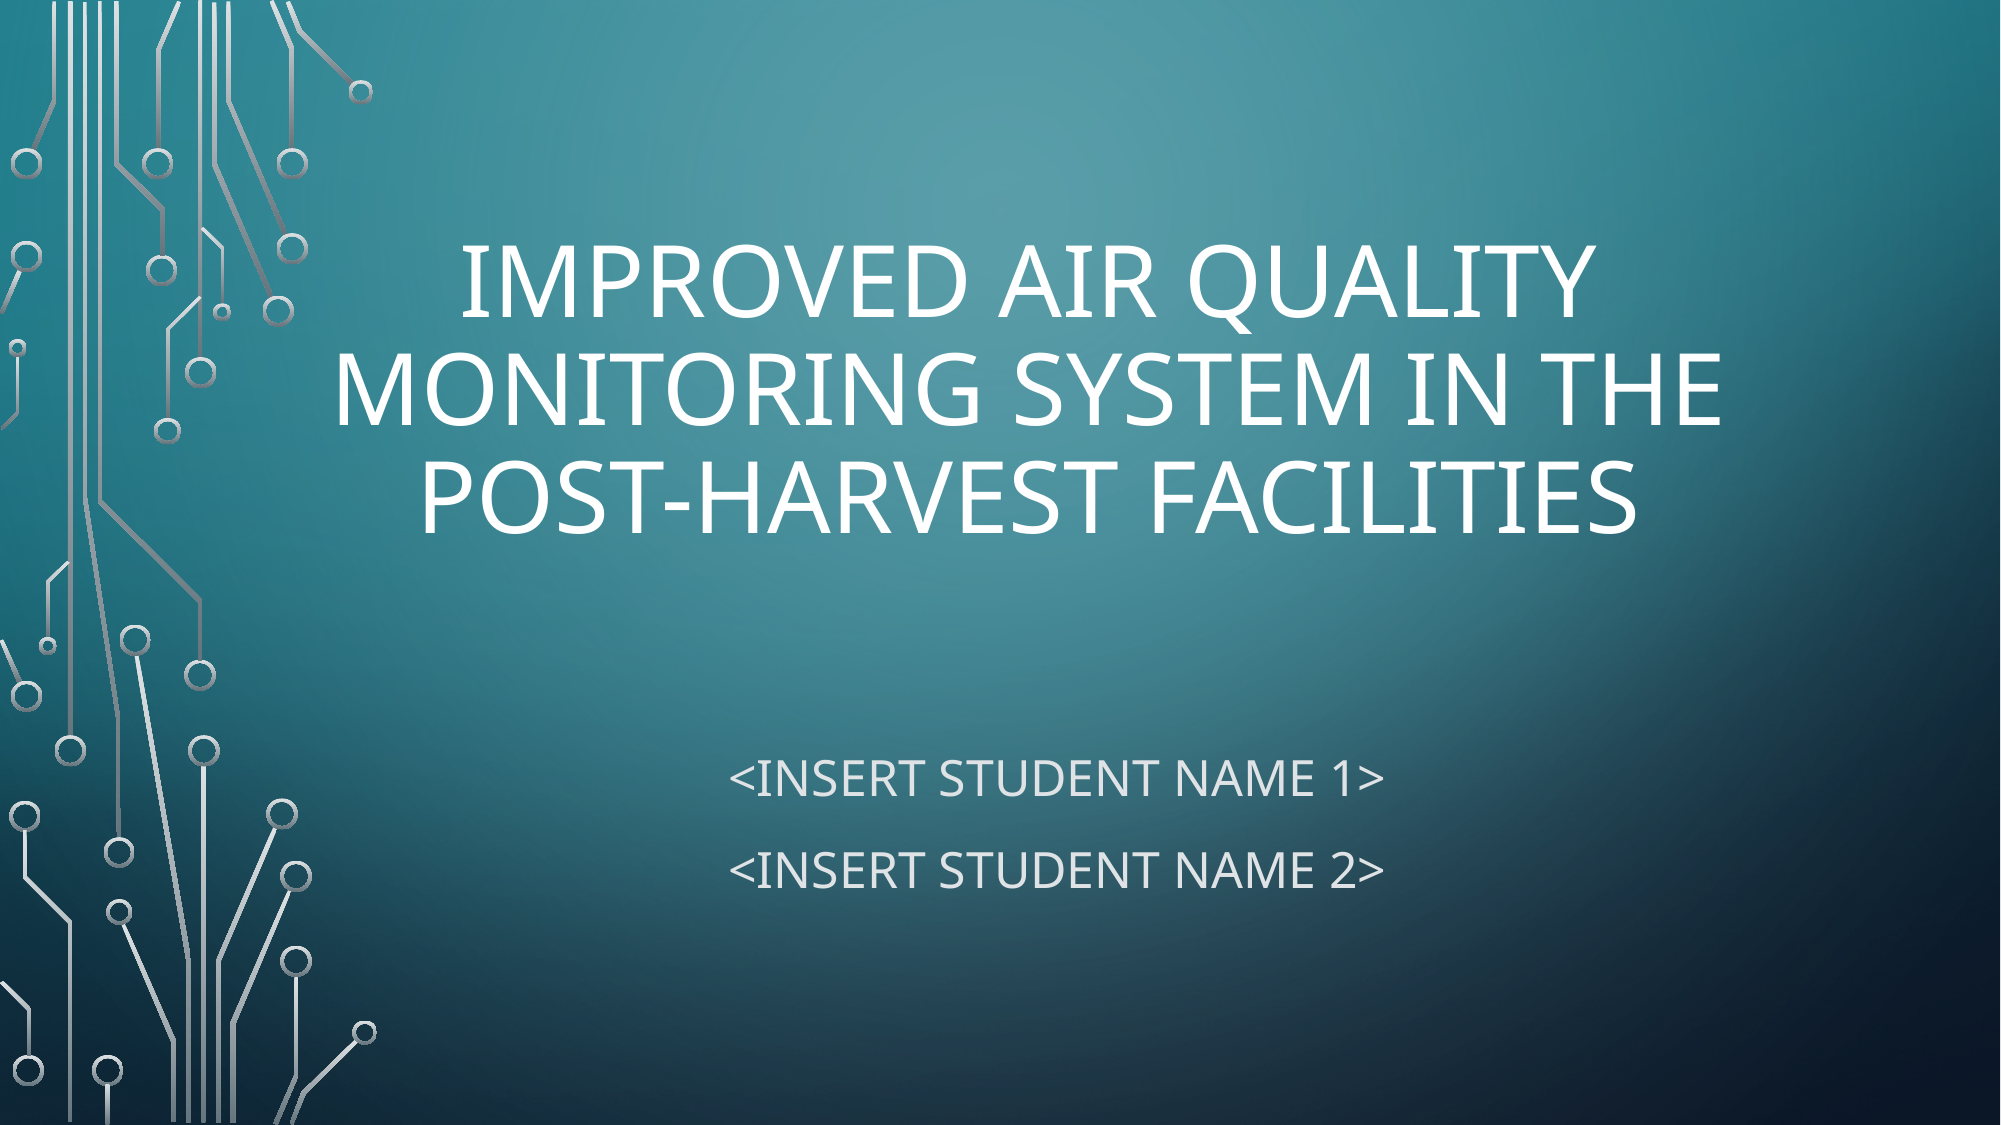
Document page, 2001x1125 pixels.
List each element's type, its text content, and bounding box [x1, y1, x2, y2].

title IMPROVED AIR QUALITY MONITORING SYSTEM IN THE POST-HARVEST FACILITIES [307, 115, 1750, 563]
subtitle <insert student name 1> <insert student name 2> [336, 726, 1779, 999]
